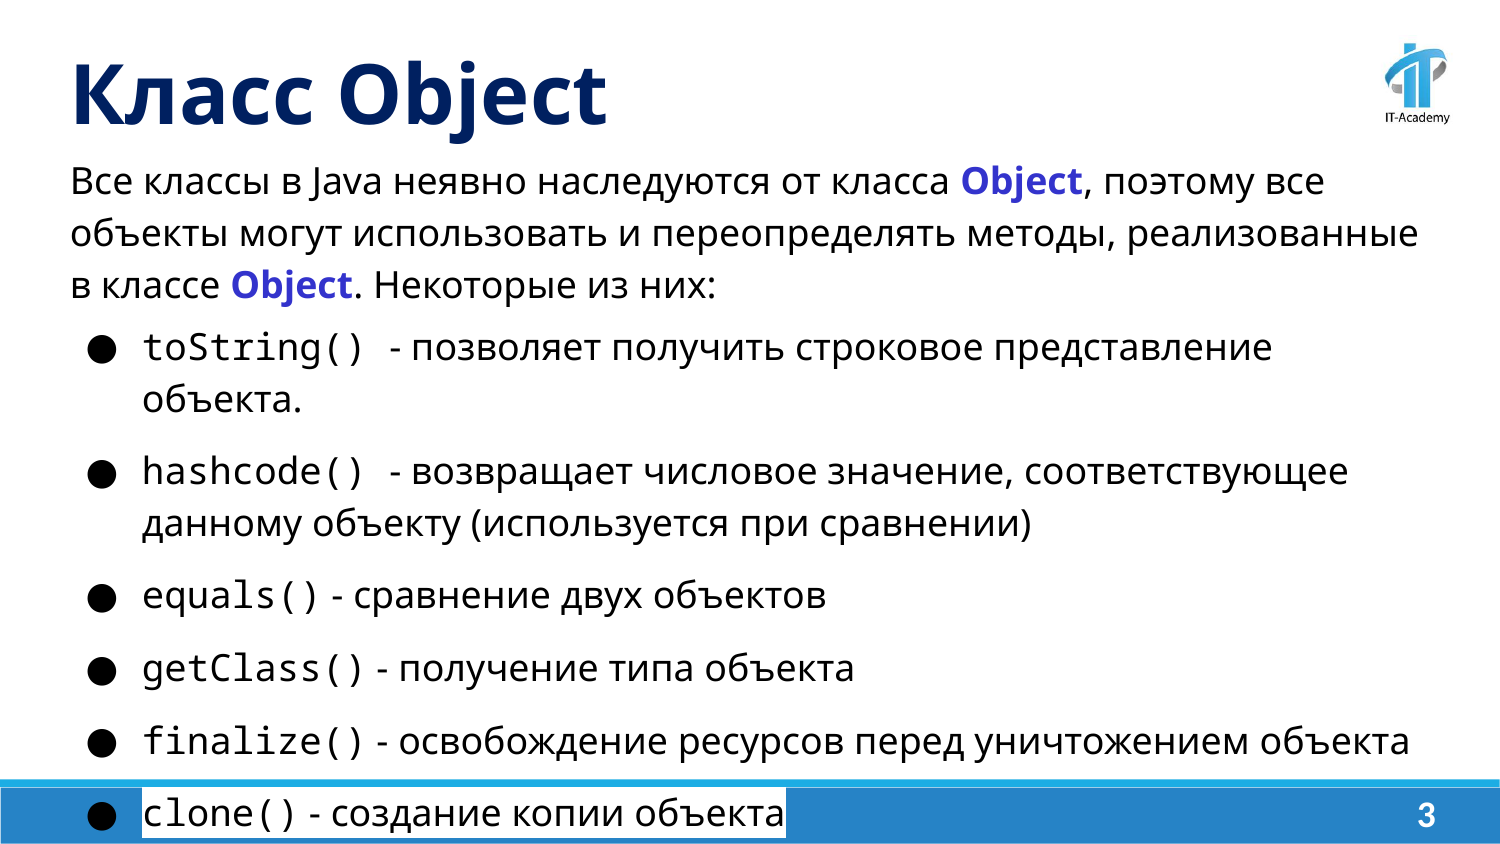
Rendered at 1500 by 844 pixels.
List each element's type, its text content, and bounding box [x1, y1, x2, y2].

text_box Все классы в Java неявно наследуются от класса Object, поэтому все объекты могут использовать и переопределять методы, реализованные в классе Object. Некоторые из них: [54, 135, 1451, 321]
text_box ‹#› [1390, 782, 1463, 827]
text_box toString() - позволяет получить строковое представление объекта. hashcode() - возвращает числовое значение, соответствующее данному объекту (используется при сравнении) equals() - сравнение двух объектов getClass() - получение типа объекта finalize() - освобождение ресурсов перед уничтожением объекта clone() - создание копии объекта [51, 301, 1448, 844]
text_box Класс Object [54, 16, 1405, 135]
picture [1405, 35, 1461, 126]
